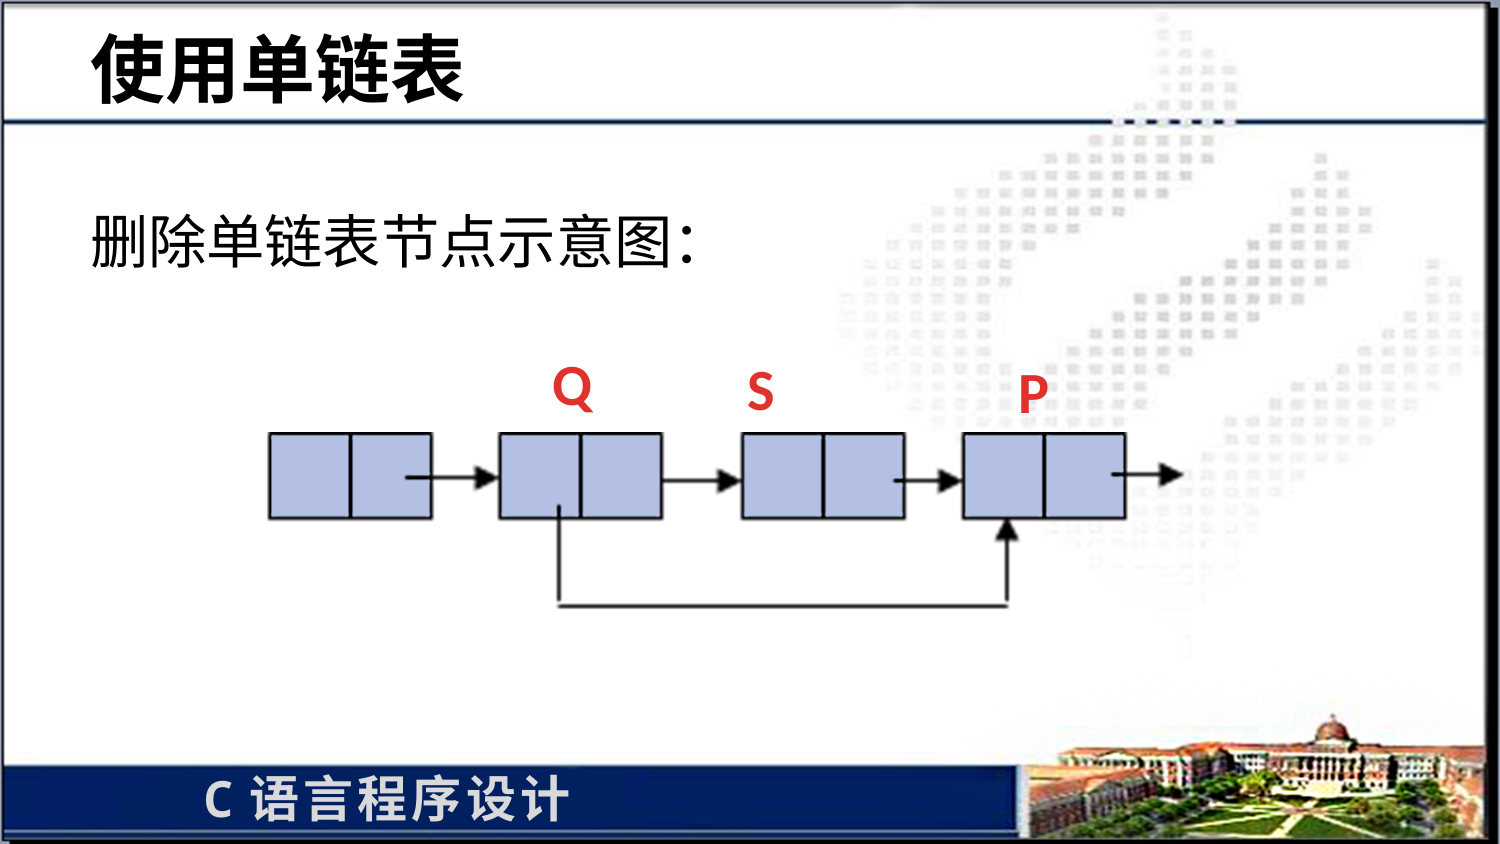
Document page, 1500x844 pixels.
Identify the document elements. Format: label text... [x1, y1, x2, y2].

title 使用单链表 [75, 20, 1425, 115]
list 删除单链表节点示意图： [75, 197, 1424, 304]
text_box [265, 338, 1192, 612]
picture [0, 0, 1500, 844]
